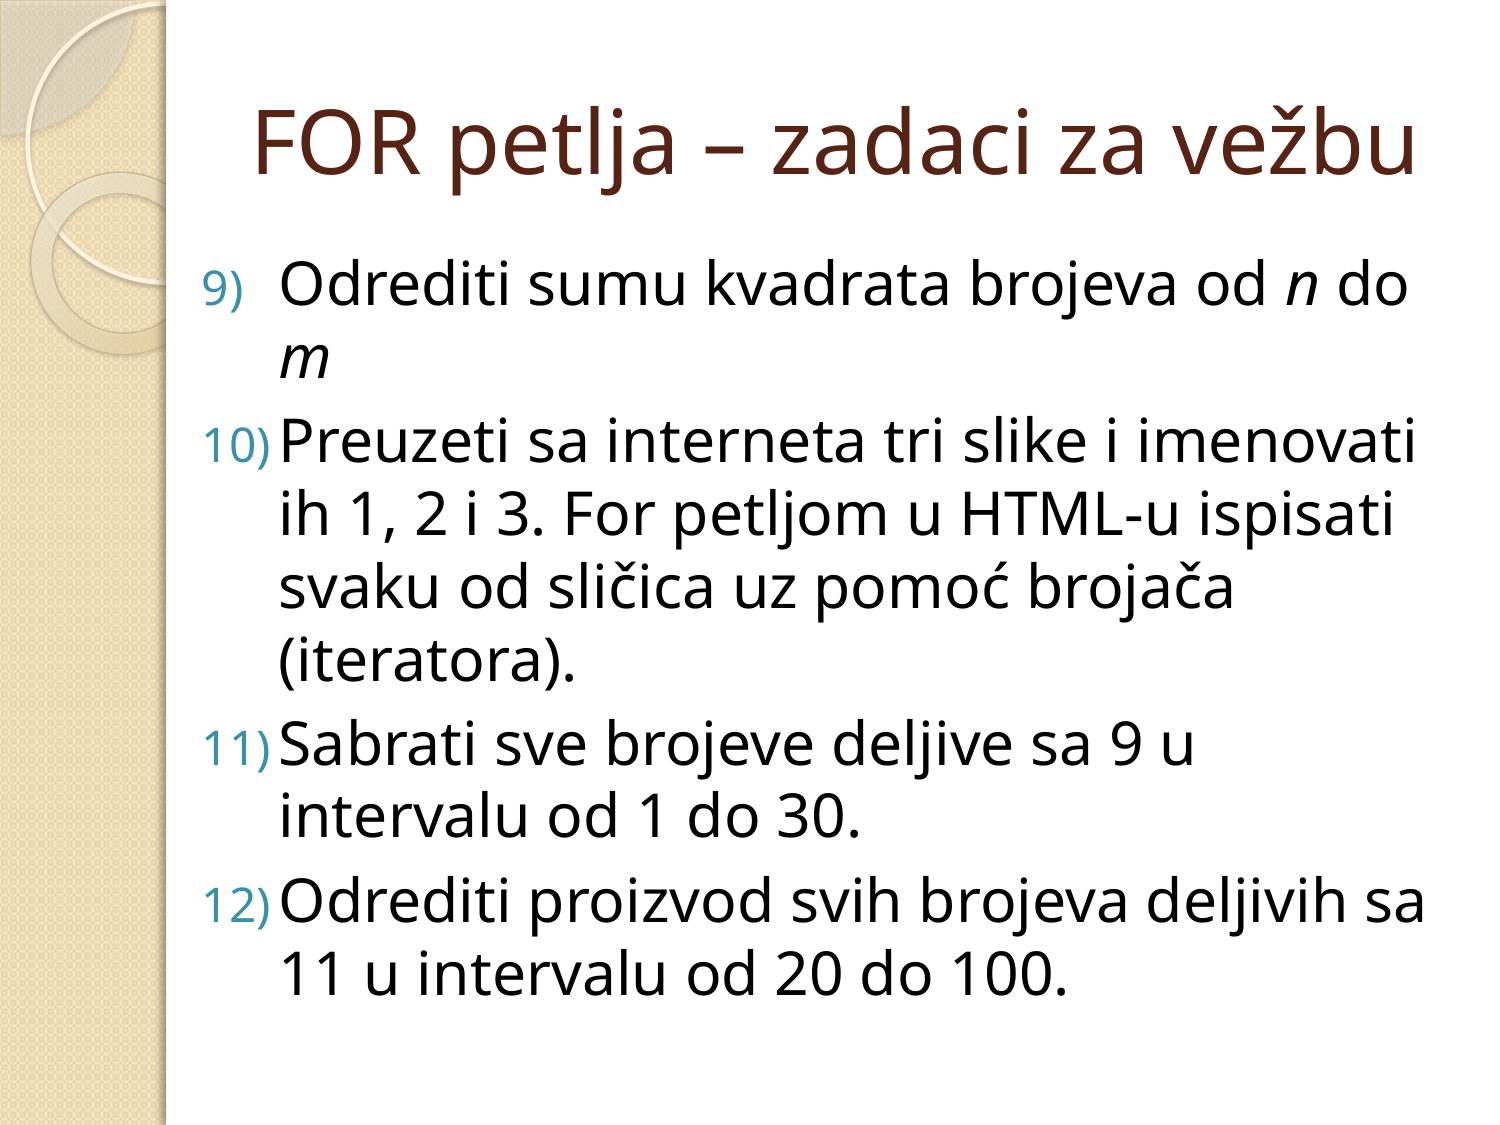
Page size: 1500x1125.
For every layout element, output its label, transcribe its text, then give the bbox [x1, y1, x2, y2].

title FOR petlja – zadaci za vežbu [235, 45, 1466, 233]
list Odrediti sumu kvadrata brojeva od n do m Preuzeti sa interneta tri slike i imenovati ih 1, 2 i 3. For petljom u HTML-u ispisati svaku od sličica uz pomoć brojača (iteratora). Sabrati sve brojeve deljive sa 9 u intervalu od 1 do 30. Odrediti proizvod svih brojeva deljivih sa 11 u intervalu od 20 do 100. [174, 237, 1466, 1025]
